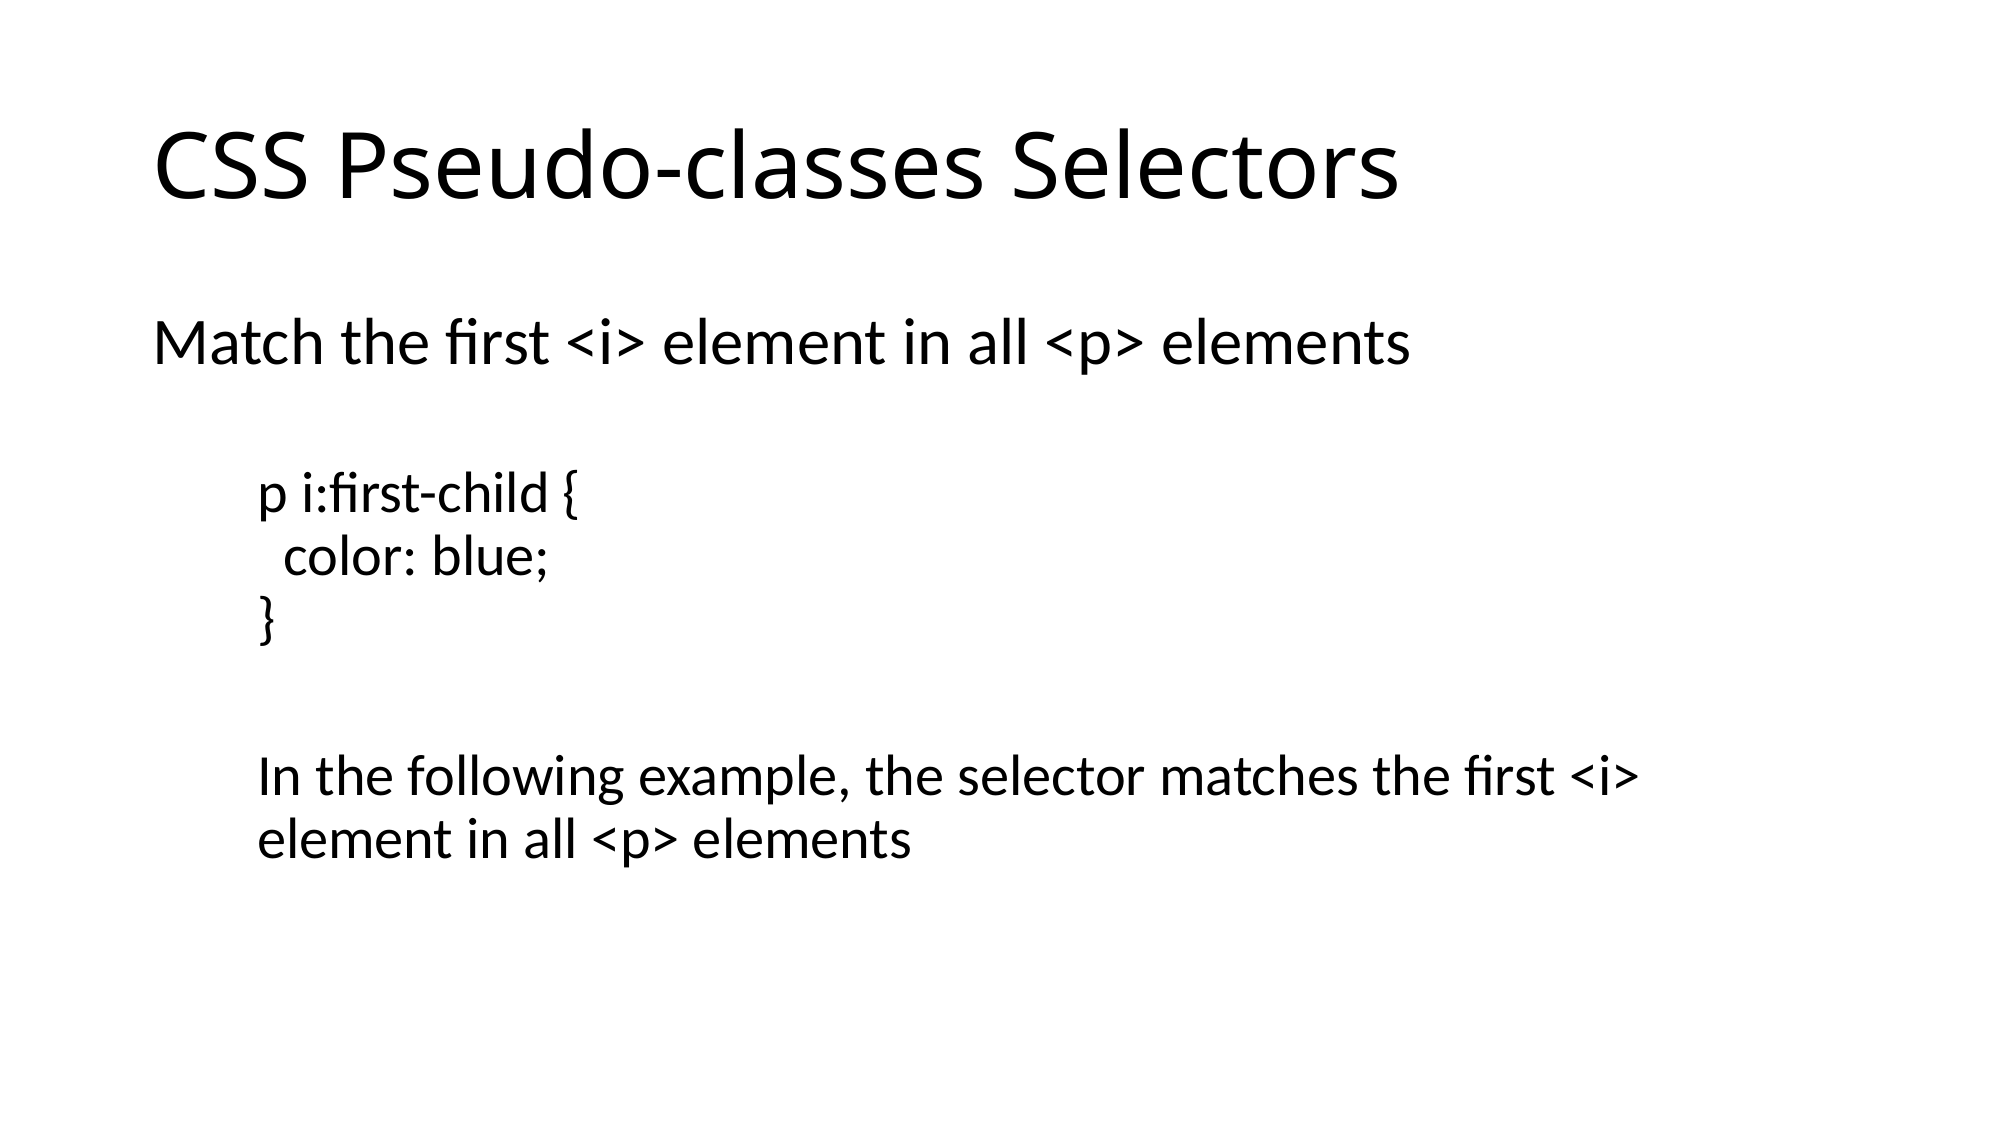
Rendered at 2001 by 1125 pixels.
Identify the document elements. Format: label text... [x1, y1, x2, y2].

title CSS Pseudo-classes Selectors [137, 59, 1863, 278]
list Match the first <i> element in all <p> elements p i:first-child { color: blue; } In the following example, the selector matches the first <i> element in all <p> elements [137, 299, 1863, 1014]
